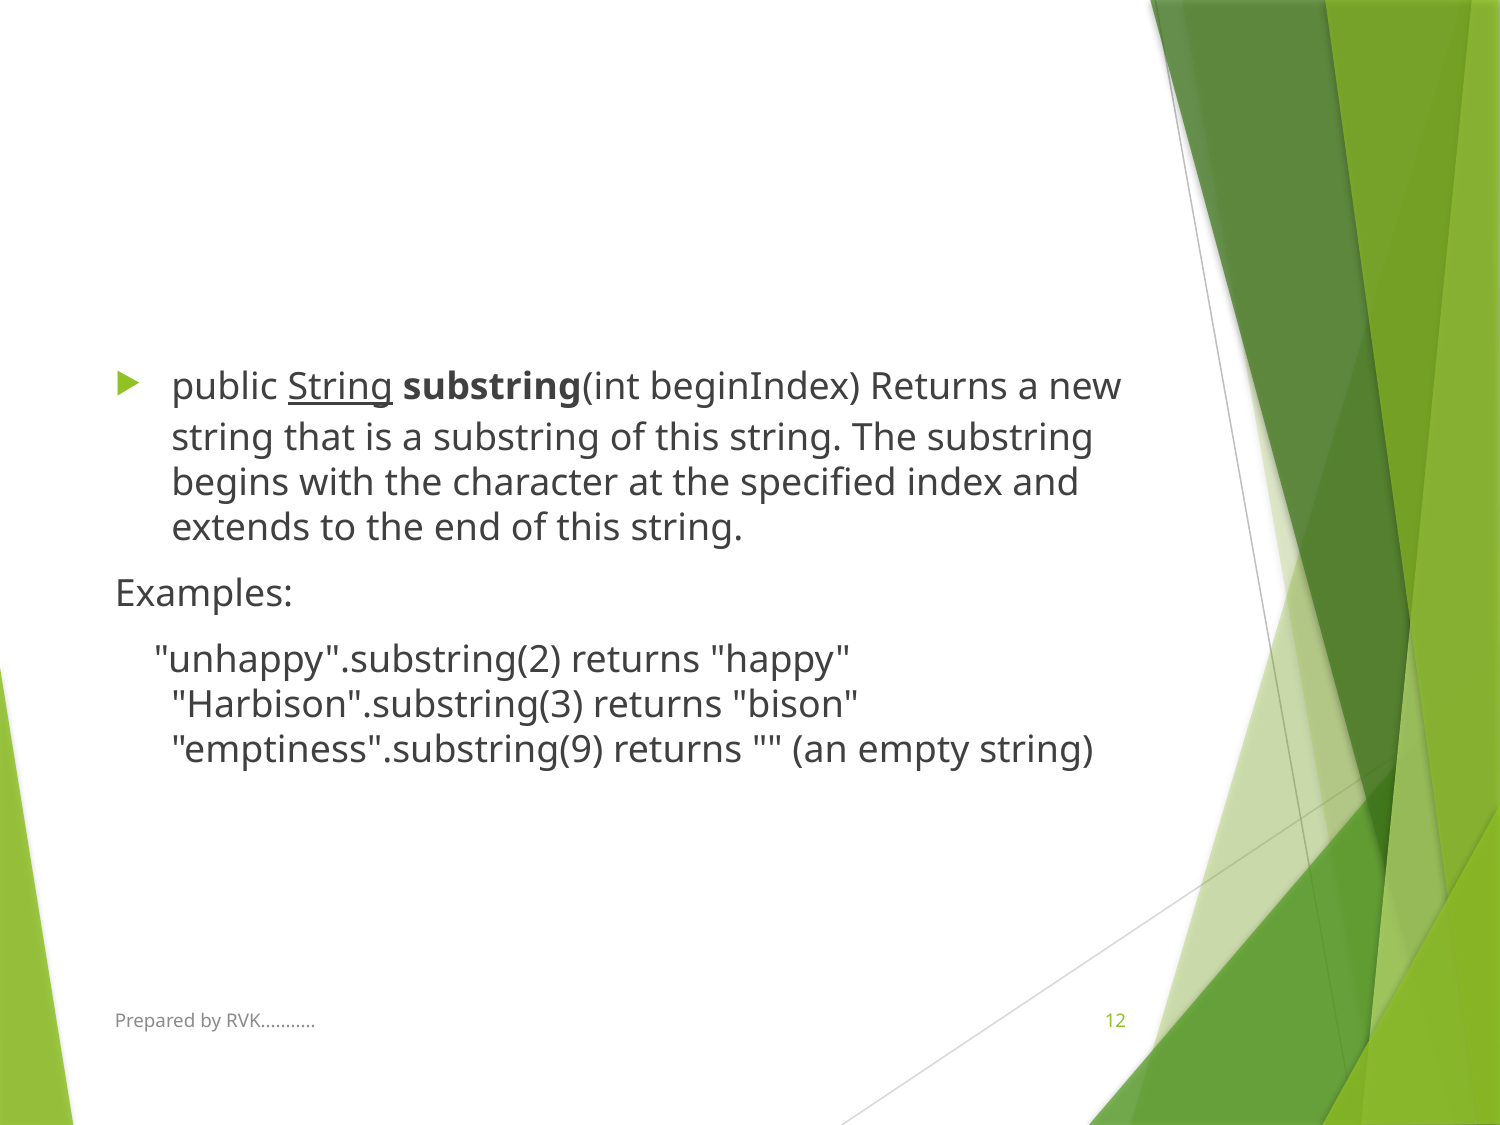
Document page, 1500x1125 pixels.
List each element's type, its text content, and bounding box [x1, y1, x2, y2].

slide_number 12 [1057, 991, 1142, 1051]
list public String substring(int beginIndex) Returns a new string that is a substring of this string. The substring begins with the character at the specified index and extends to the end of this string. Examples: "unhappy".substring(2) returns "happy" "Harbison".substring(3) returns "bison" "emptiness".substring(9) returns "" (an empty string) [99, 354, 1142, 992]
footer Prepared by RVK........... [99, 991, 859, 1051]
